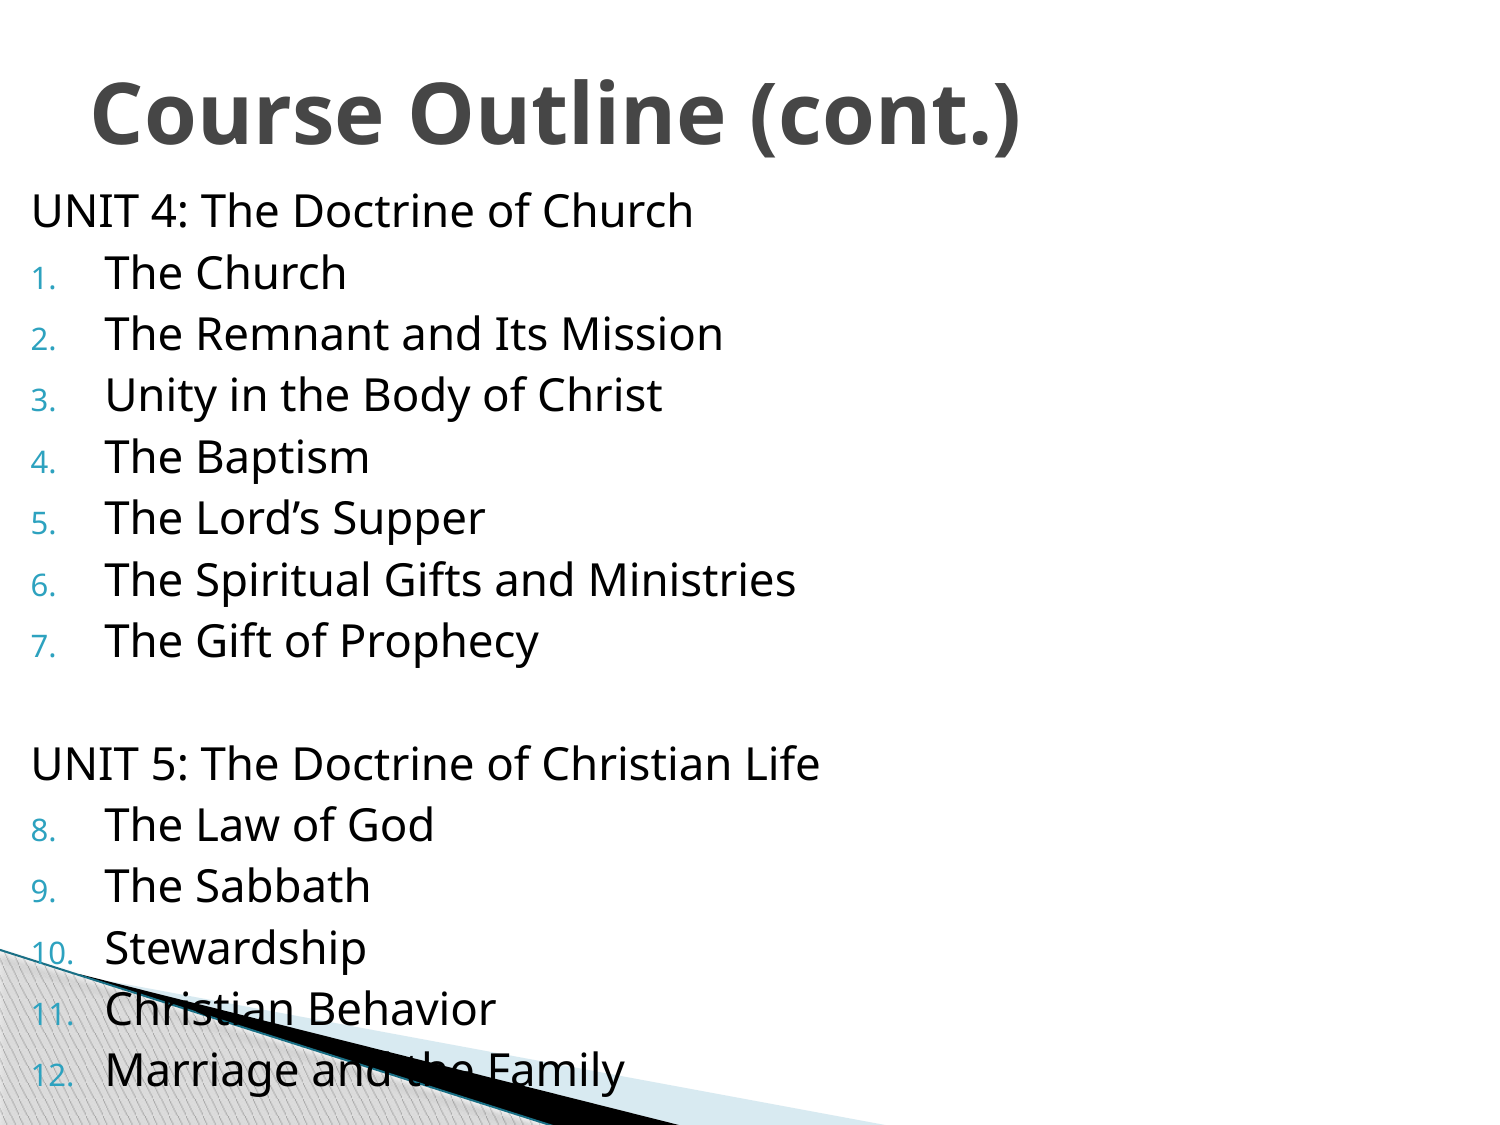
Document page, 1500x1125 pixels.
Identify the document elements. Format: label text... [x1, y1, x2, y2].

title Course Outline (cont.) [75, 45, 1425, 174]
list UNIT 4: The Doctrine of Church The Church The Remnant and Its Mission Unity in the Body of Christ The Baptism The Lord’s Supper The Spiritual Gifts and Ministries The Gift of Prophecy UNIT 5: The Doctrine of Christian Life The Law of God The Sabbath Stewardship Christian Behavior Marriage and the Family [0, 174, 1500, 1113]
